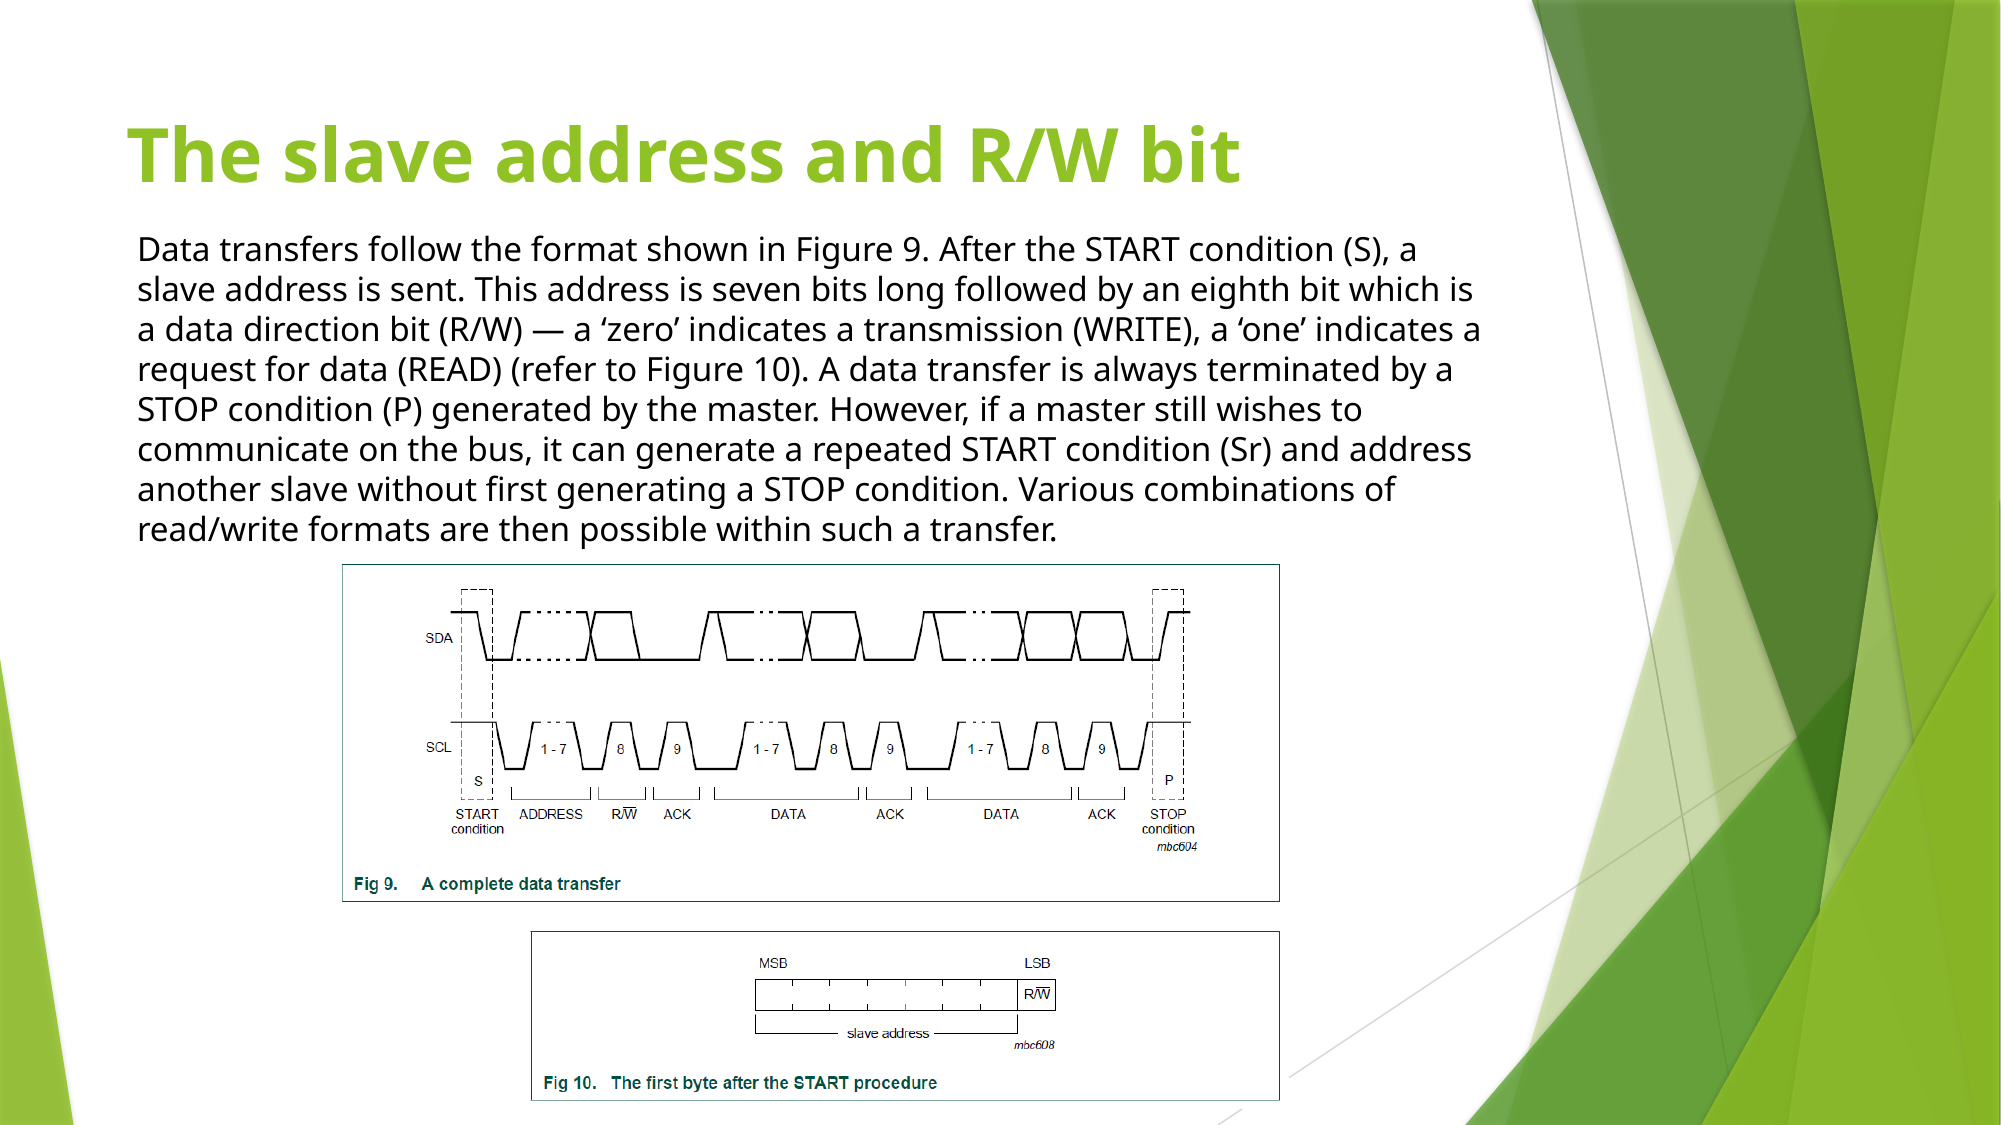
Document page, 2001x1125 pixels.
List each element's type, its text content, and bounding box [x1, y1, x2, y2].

text_box Data transfers follow the format shown in Figure 9. After the START condition (S), a slave address is sent. This address is seven bits long followed by an eighth bit which is a data direction bit (R/W) — a ‘zero’ indicates a transmission (WRITE), a ‘one’ indicates a request for data (READ) (refer to Figure 10). A data transfer is always terminated by a STOP condition (P) generated by the master. However, if a master still wishes to communicate on the bus, it can generate a repeated START condition (Sr) and address another slave without first generating a STOP condition. Various combinations of read/write formats are then possible within such a transfer. [122, 220, 1500, 556]
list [333, 558, 1289, 1109]
title The slave address and R/W bit [111, 99, 1522, 317]
